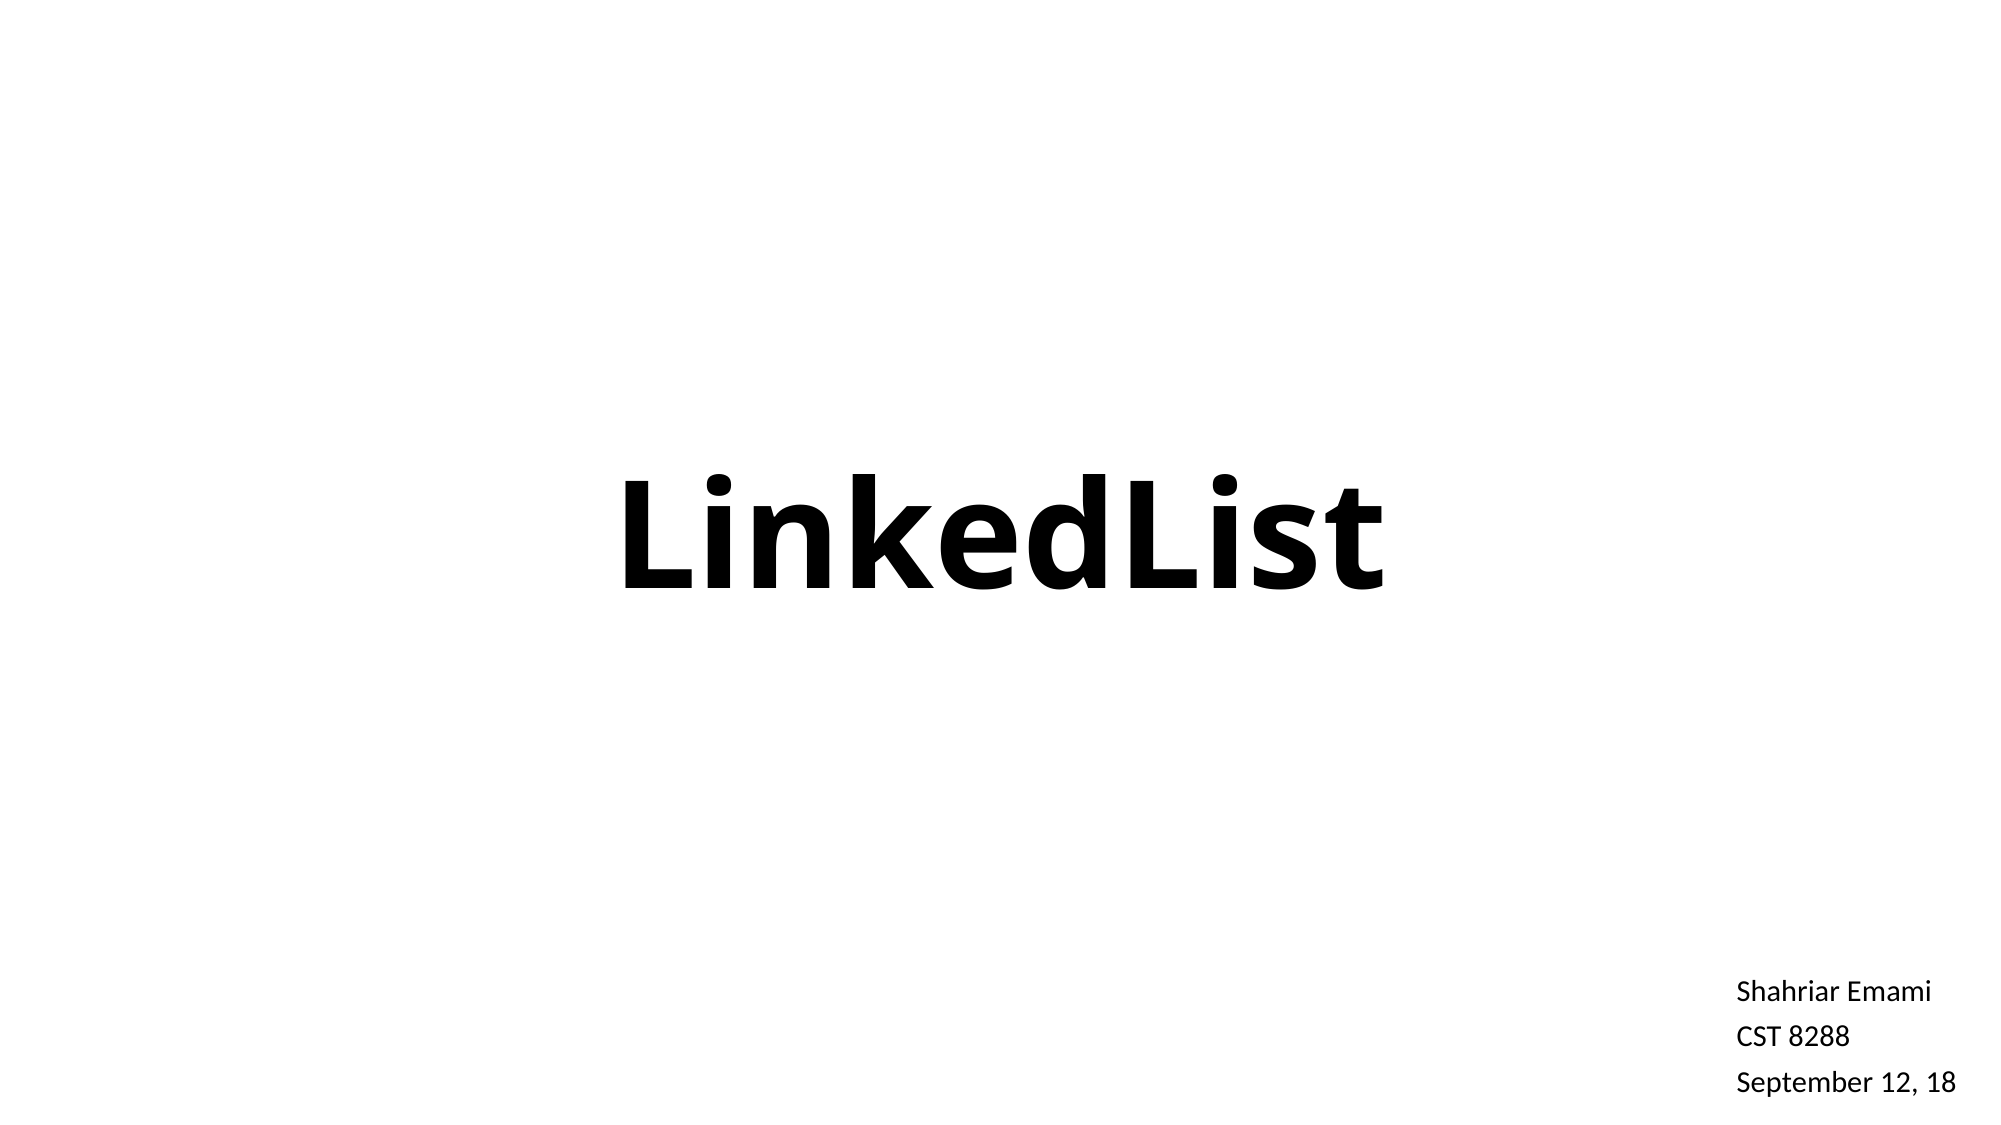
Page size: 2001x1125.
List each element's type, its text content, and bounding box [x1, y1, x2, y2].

title LinkedList [249, 184, 1750, 629]
subtitle Shahriar Emami CST 8288 September 12, 18 [1721, 967, 1986, 1108]
